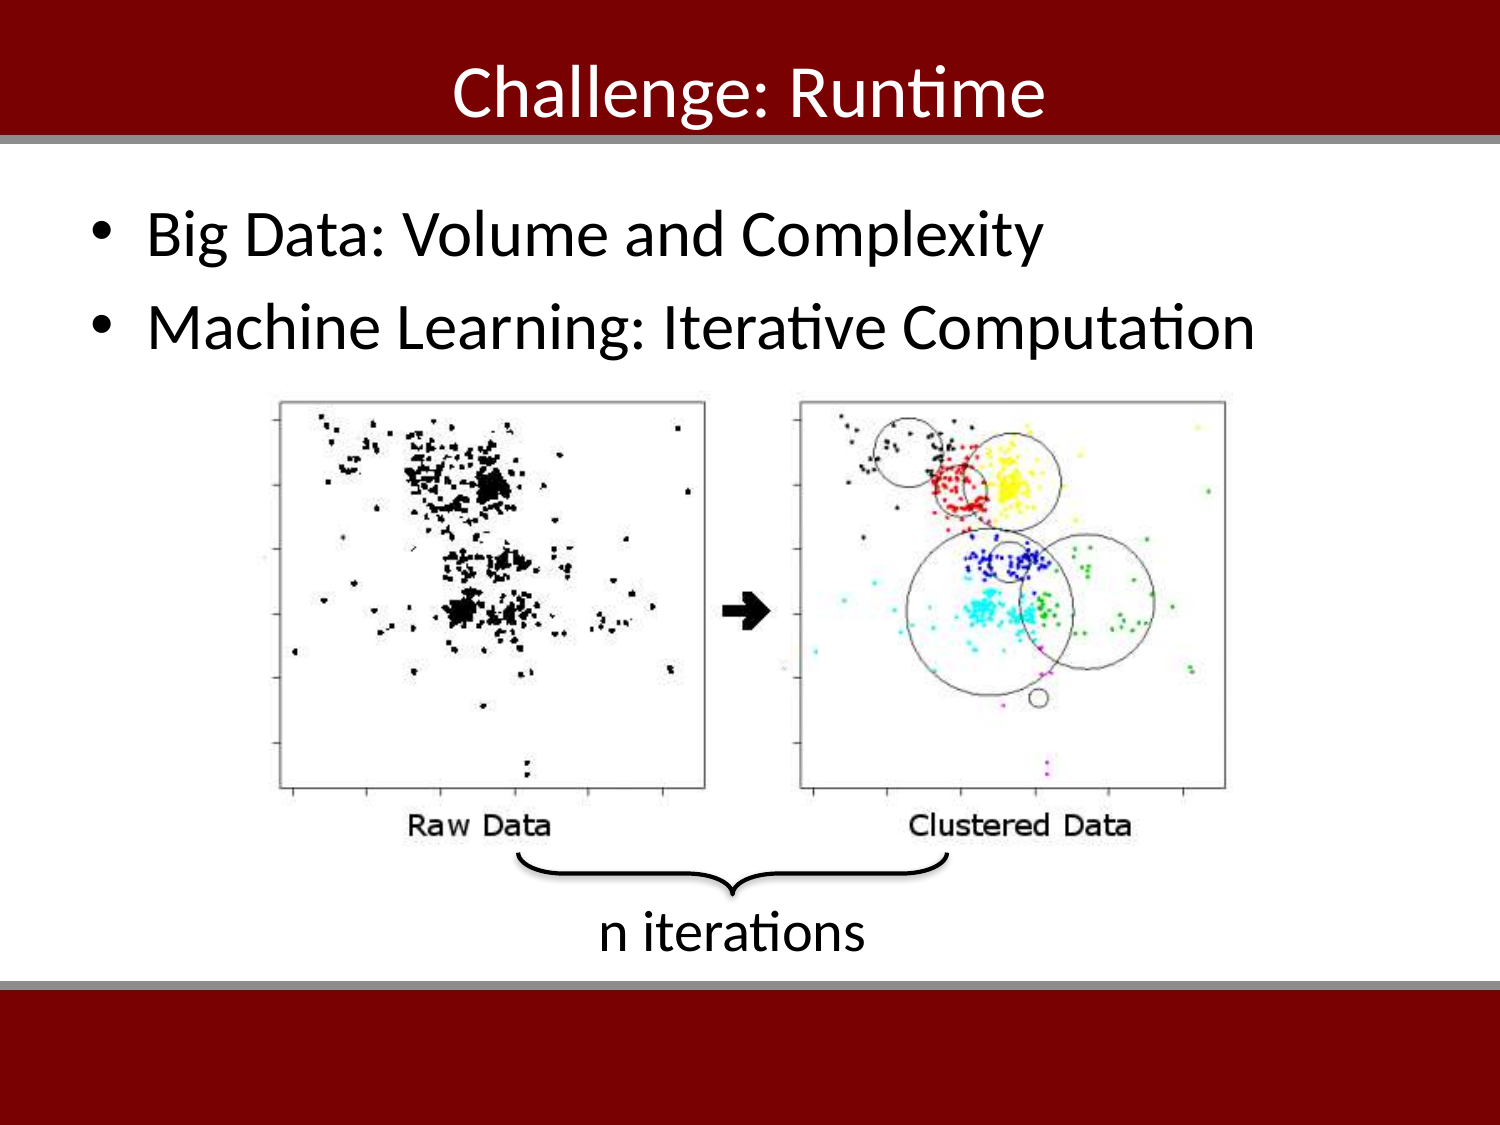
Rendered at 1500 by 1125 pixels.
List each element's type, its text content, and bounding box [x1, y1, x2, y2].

list Big Data: Volume and Complexity Machine Learning: Iterative Computation [75, 181, 1425, 925]
text_box [518, 860, 947, 885]
picture [0, 0, 1500, 1125]
text_box n iterations [583, 885, 882, 970]
title Challenge: Runtime [75, 34, 1425, 141]
